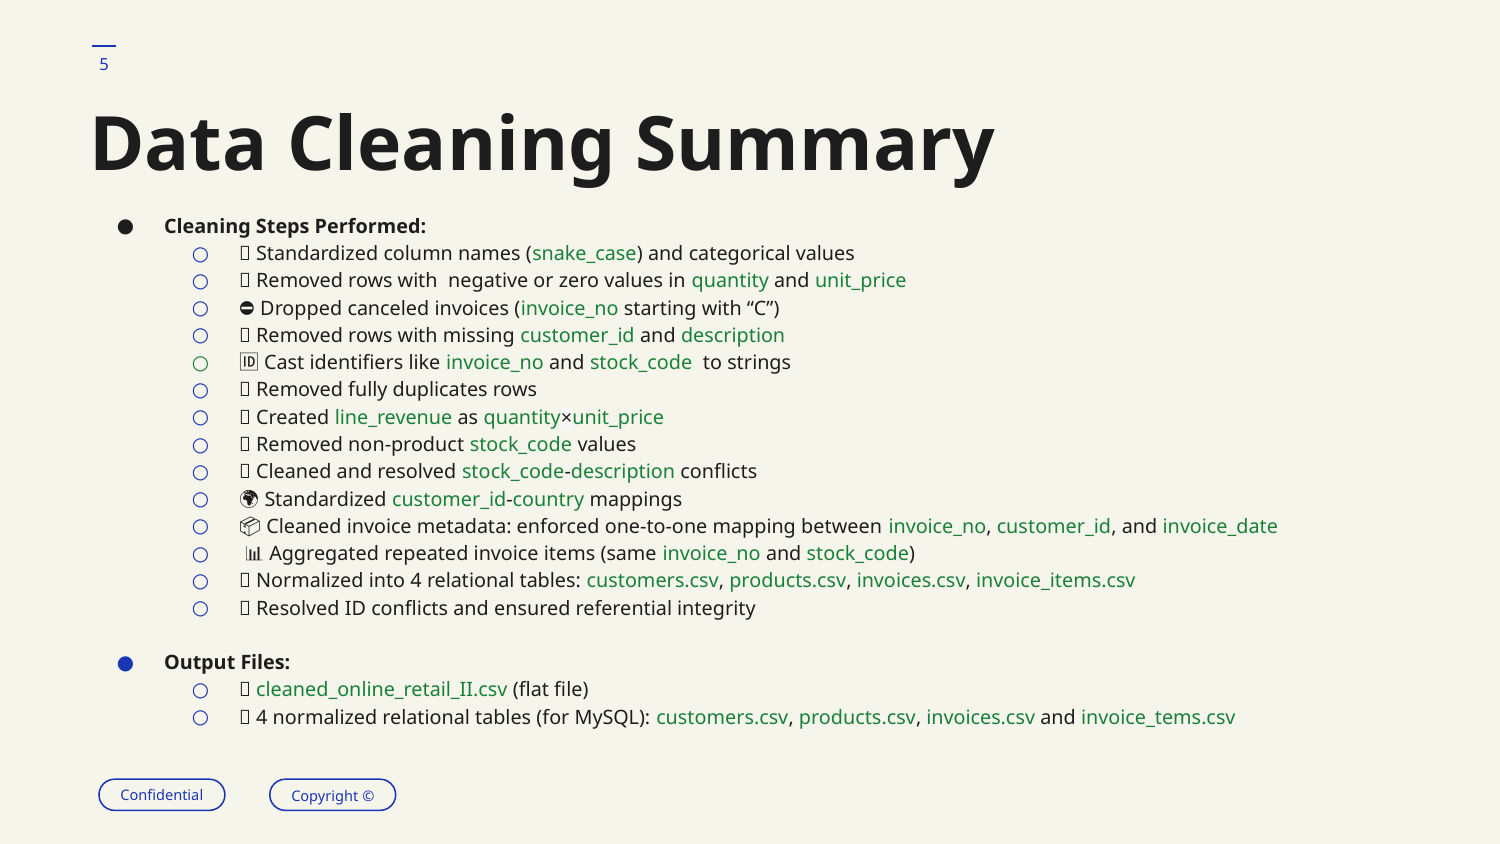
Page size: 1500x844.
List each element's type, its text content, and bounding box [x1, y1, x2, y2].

list Cleaning Steps Performed: 🔤 Standardized column names (snake_case) and categorical values ➖ Removed rows with negative or zero values in quantity and unit_price ⛔ Dropped canceled invoices (invoice_no starting with “C”) 🧹 Removed rows with missing customer_id and description 🆔 Cast identifiers like invoice_no and stock_code to strings 🔁 Removed fully duplicates rows 💷 Created line_revenue as quantity×unit_price 🧾 Removed non-product stock_code values 🧼 Cleaned and resolved stock_code-description conflicts 🌍 Standardized customer_id-country mappings 📦 Cleaned invoice metadata: enforced one-to-one mapping between invoice_no, customer_id, and invoice_date 📊 Aggregated repeated invoice items (same invoice_no and stock_code) 🧱 Normalized into 4 relational tables: customers.csv, products.csv, invoices.csv, invoice_items.csv 🔗 Resolved ID conflicts and ensured referential integrity Output Files: ✅ cleaned_online_retail_II.csv (flat file) ✅ 4 normalized relational tables (for MySQL): customers.csv, products.csv, invoices.csv and invoice_tems.csv [74, 194, 1393, 765]
slide_number ‹#› [69, 33, 140, 98]
title Data Cleaning Summary [74, 97, 1257, 178]
